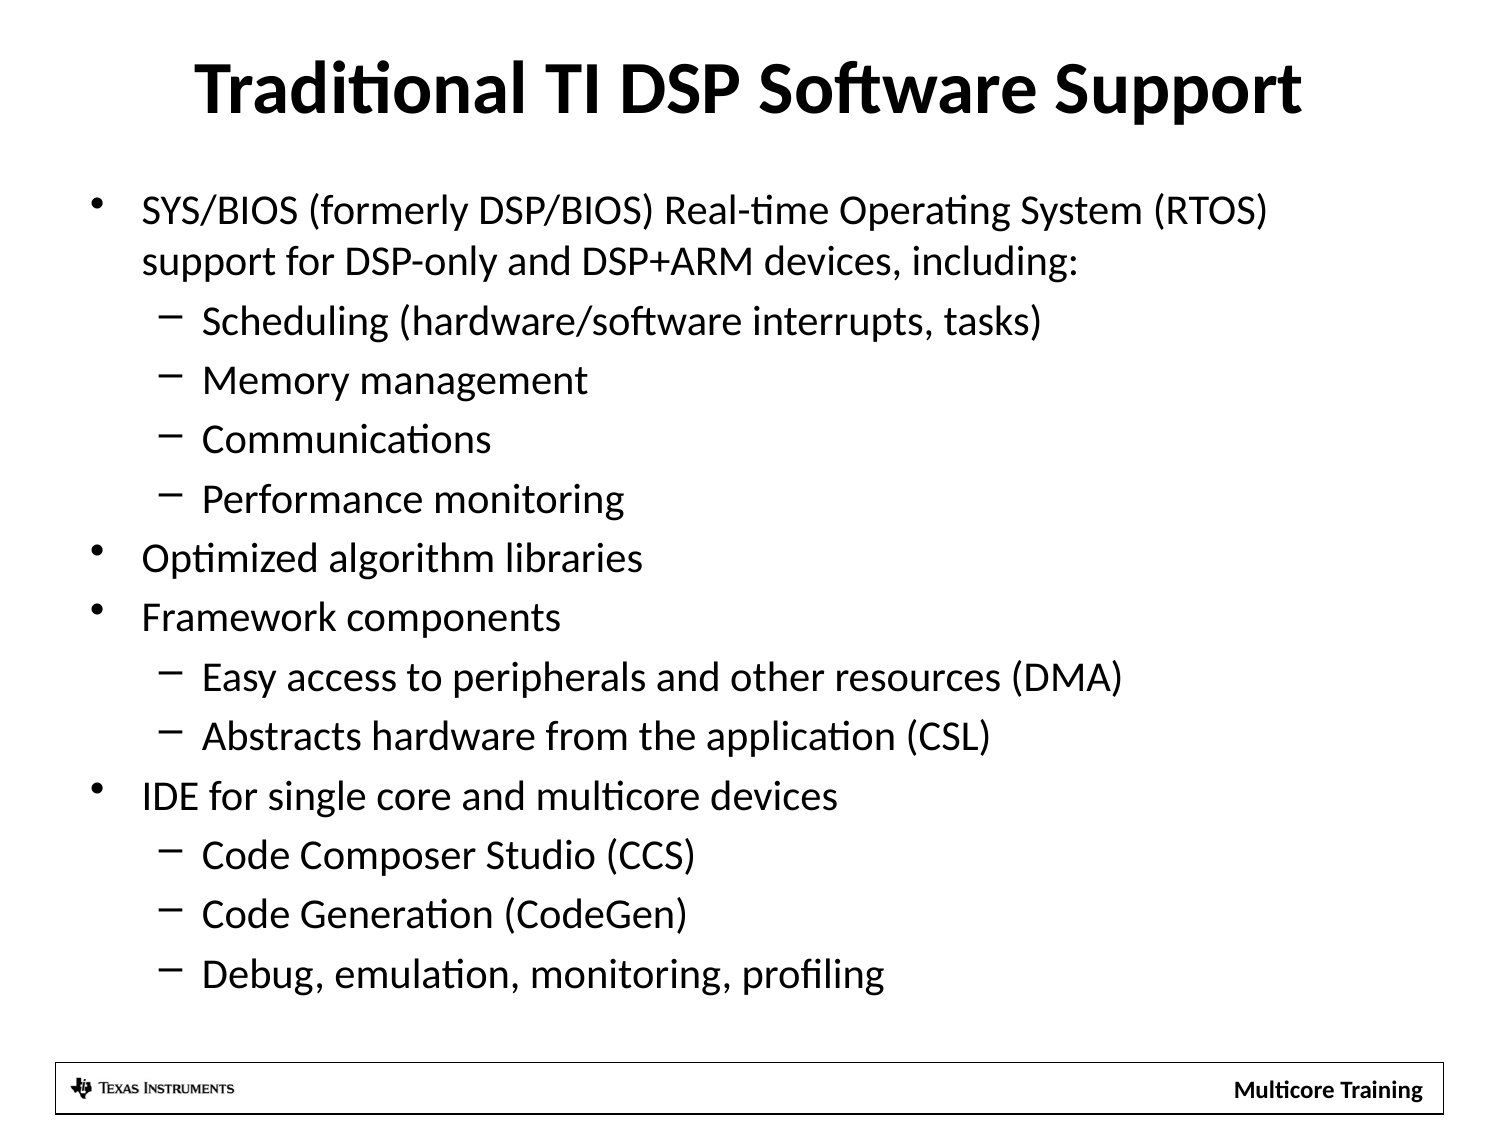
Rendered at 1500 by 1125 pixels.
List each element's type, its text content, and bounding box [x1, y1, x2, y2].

list SYS/BIOS (formerly DSP/BIOS) Real-time Operating System (RTOS) support for DSP-only and DSP+ARM devices, including: Scheduling (hardware/software interrupts, tasks) Memory management Communications Performance monitoring Optimized algorithm libraries Framework components Easy access to peripherals and other resources (DMA) Abstracts hardware from the application (CSL) IDE for single core and multicore devices Code Composer Studio (CCS) Code Generation (CodeGen) Debug, emulation, monitoring, profiling [74, 174, 1426, 1013]
picture [59, 1066, 245, 1110]
title Traditional TI DSP Software Support [74, 12, 1426, 156]
